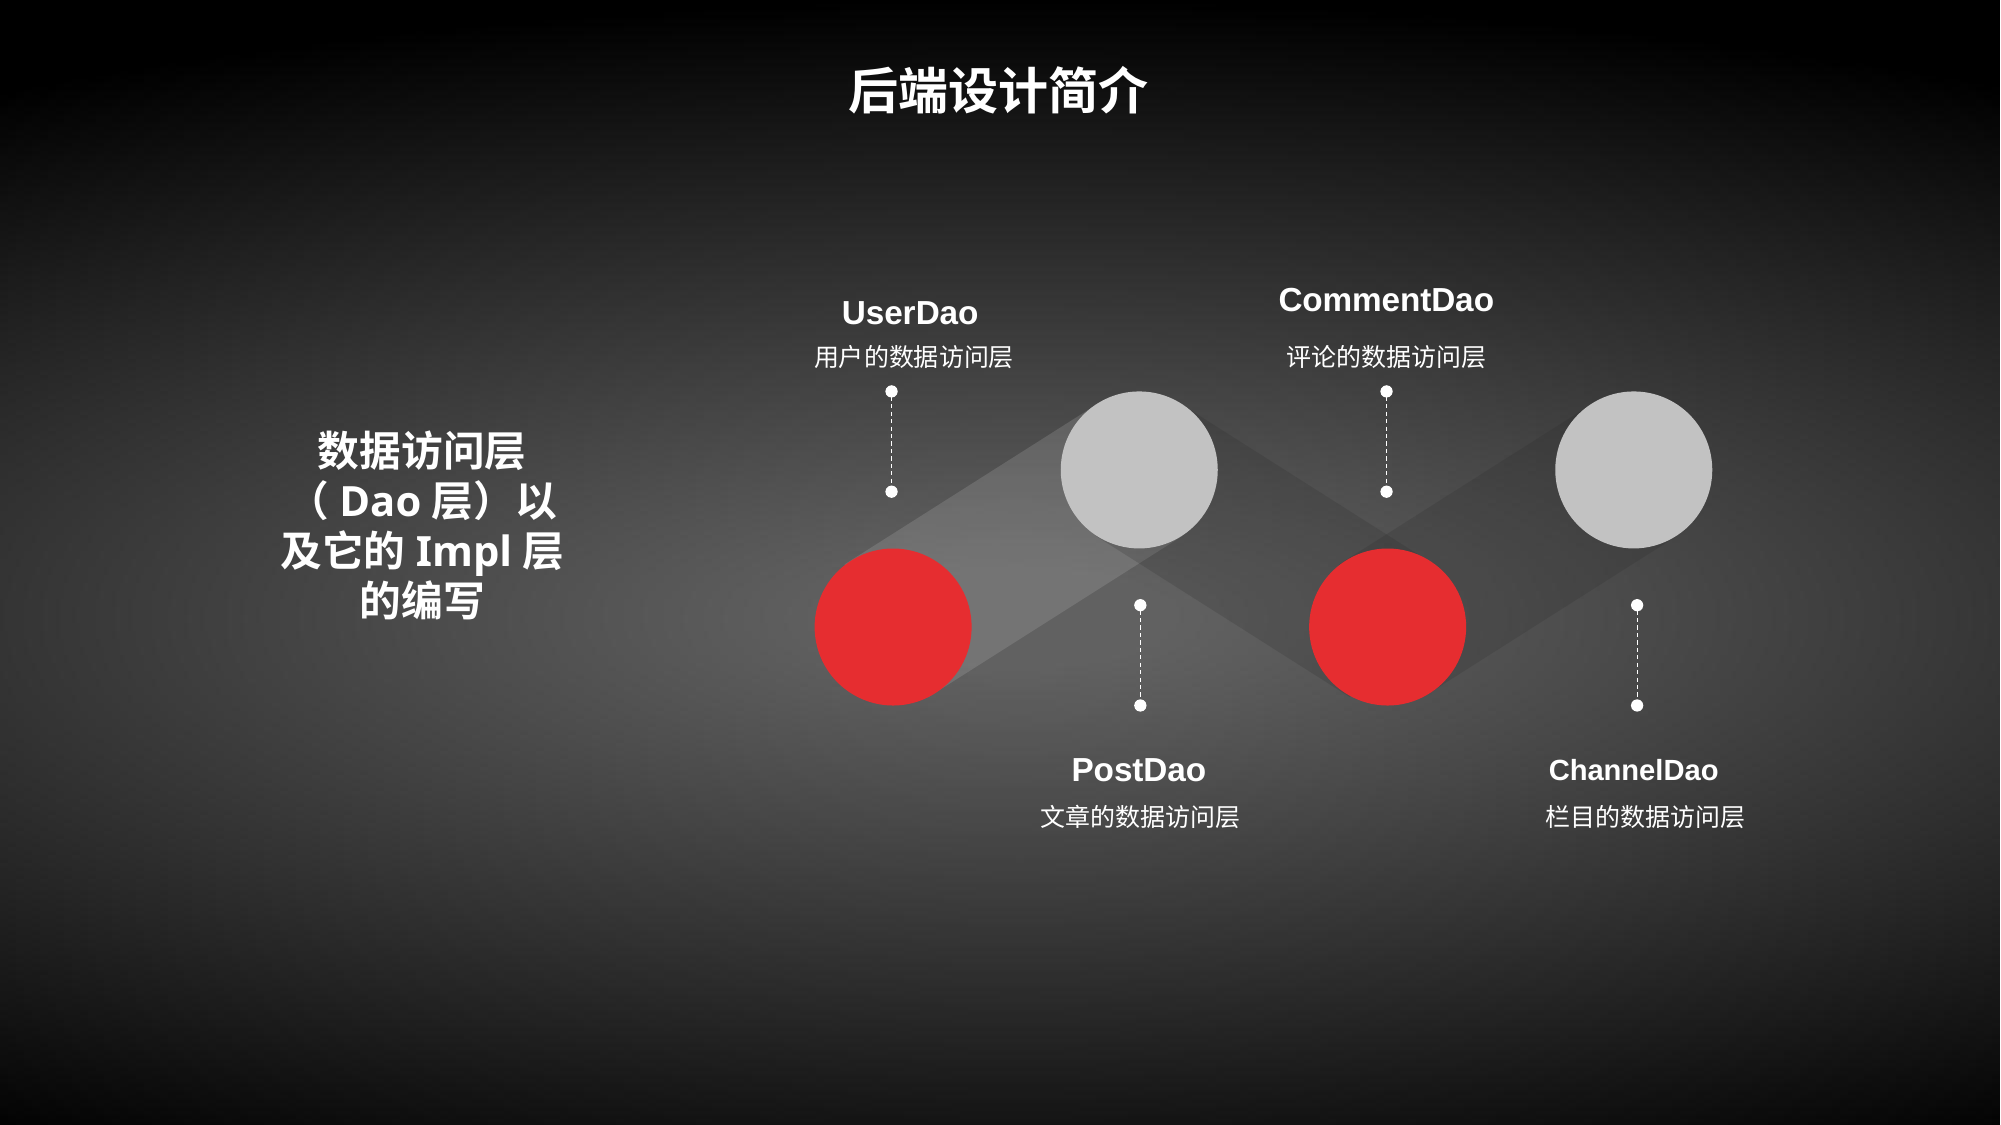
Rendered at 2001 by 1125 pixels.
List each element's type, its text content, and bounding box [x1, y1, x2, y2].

picture [0, 0, 2000, 1125]
text_box 用户的数据访问层 [784, 335, 1044, 372]
text_box 文章的数据访问层 [1011, 795, 1270, 832]
text_box UserDao [725, 287, 1096, 336]
text_box [1100, 409, 1418, 699]
text_box ChannelDao [1448, 744, 1819, 793]
text_box [813, 547, 973, 707]
text_box [1387, 409, 1671, 689]
text_box [1059, 390, 1219, 550]
text_box 栏目的数据访问层 [1515, 795, 1775, 832]
text_box [1554, 390, 1714, 550]
text_box PostDao [953, 744, 1325, 793]
text_box [854, 410, 1139, 688]
text_box [1308, 547, 1468, 707]
text_box 评论的数据访问层 [1257, 335, 1516, 372]
text_box 数据访问层（Dao层）以及它的Impl层的编写 [262, 403, 582, 646]
text_box 后端设计简介 [630, 52, 1366, 127]
text_box CommentDao [1201, 274, 1572, 323]
